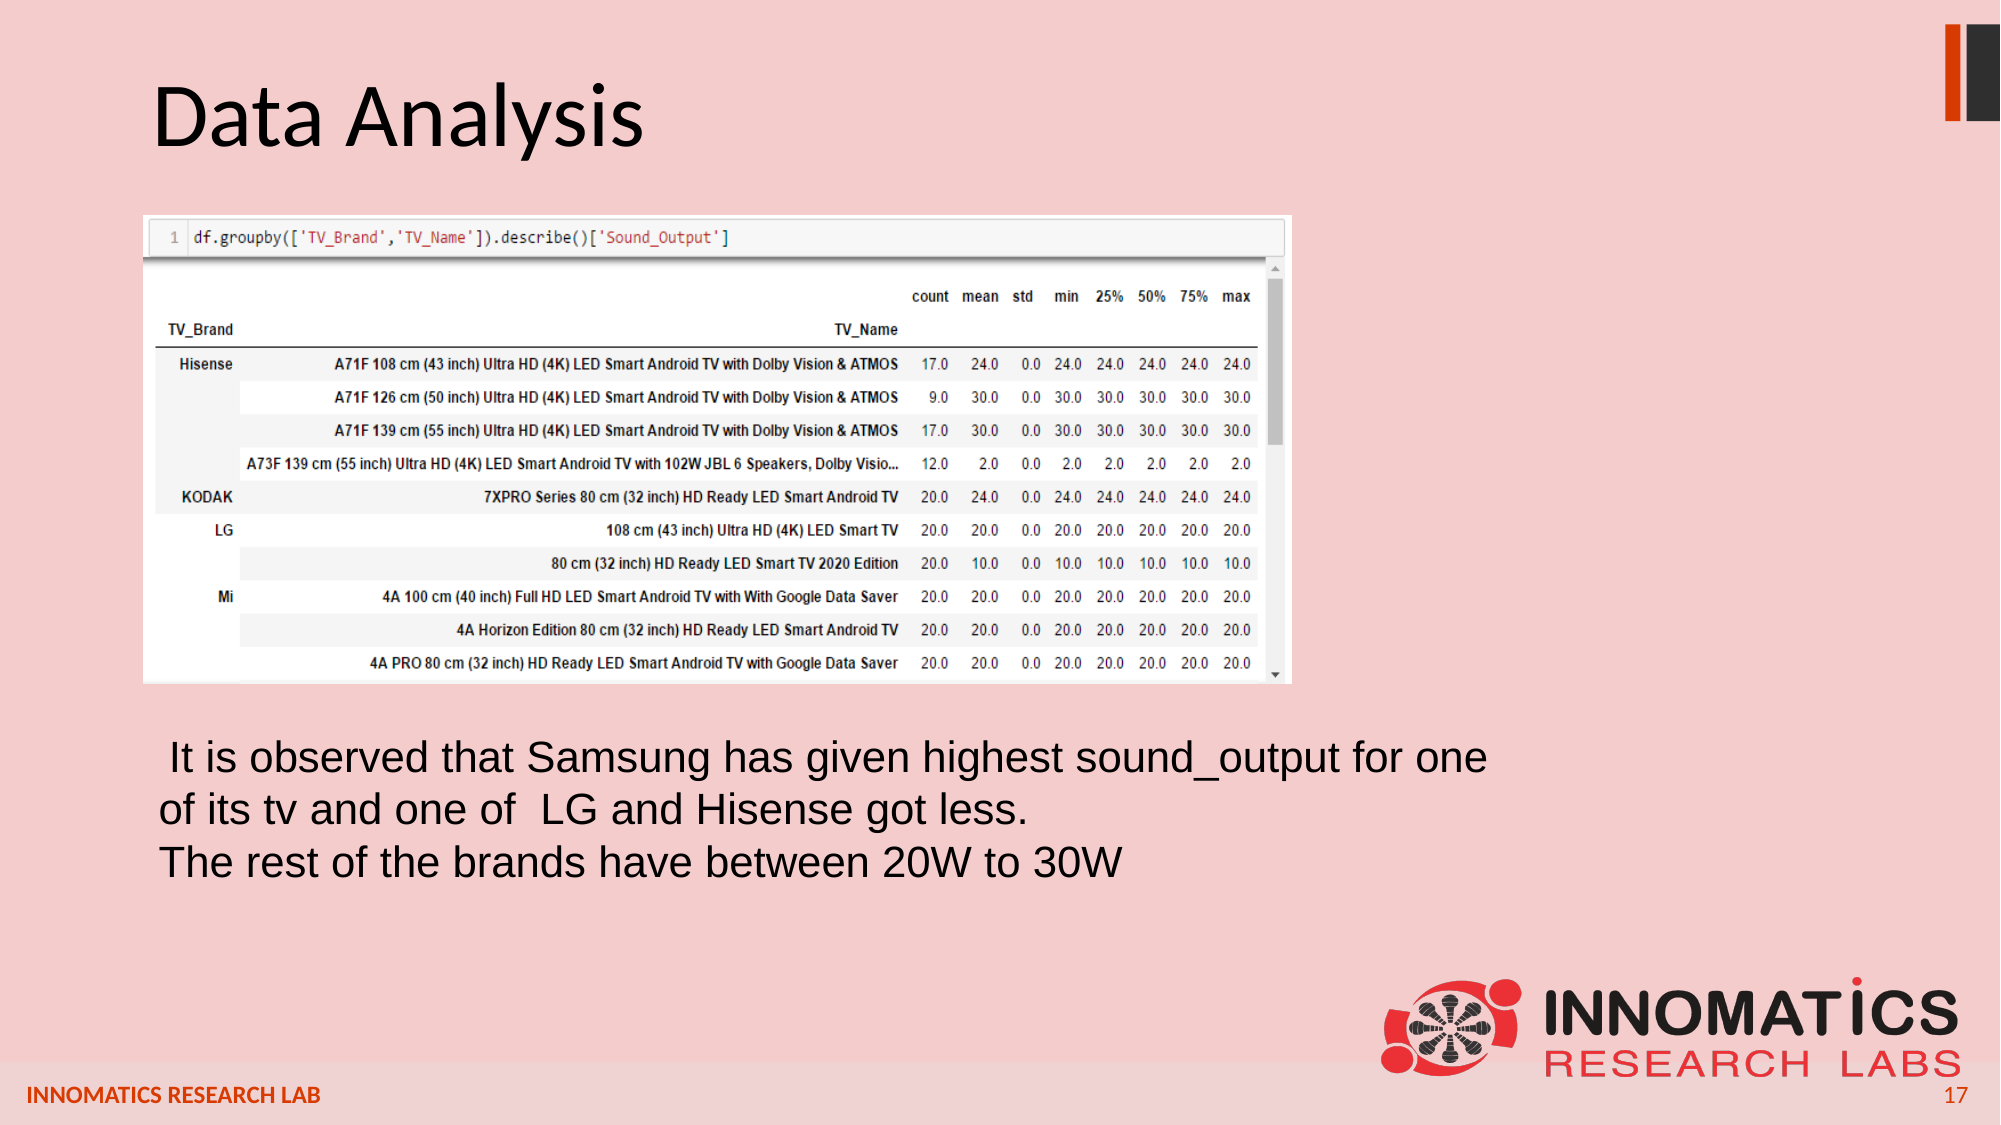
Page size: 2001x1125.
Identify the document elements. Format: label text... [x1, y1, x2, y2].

text_box It is observed that Samsung has given highest sound_output for one of its tv and one of LG and Hisense got less. The rest of the brands have between 20W to 30W [143, 713, 1548, 901]
picture [1381, 977, 1960, 1077]
picture [143, 215, 1292, 684]
title Data Analysis [137, 59, 1863, 278]
